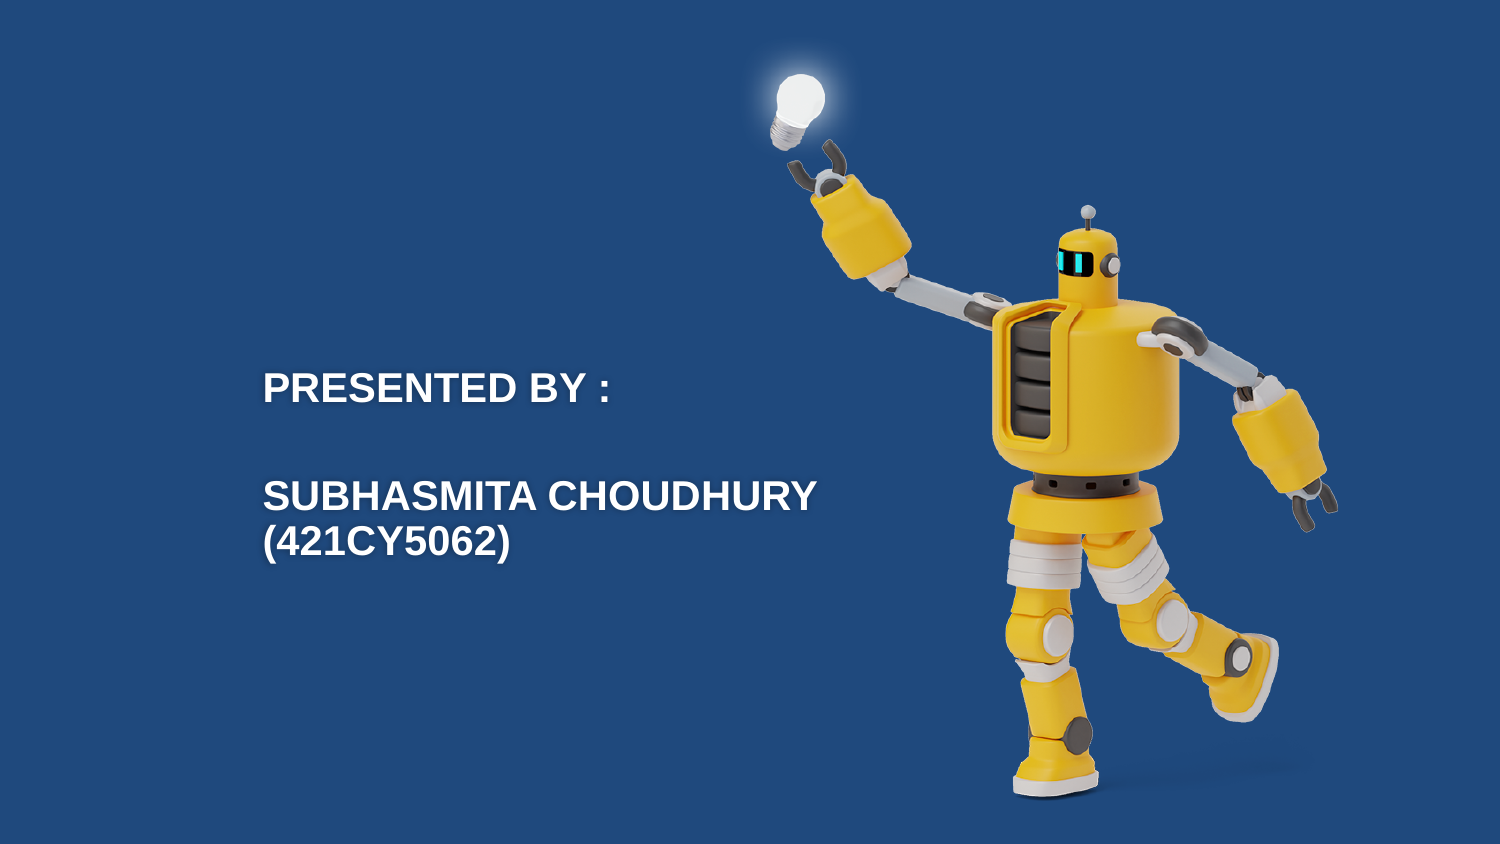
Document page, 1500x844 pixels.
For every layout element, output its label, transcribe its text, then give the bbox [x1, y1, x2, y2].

picture [737, 34, 1338, 801]
title PRESENTED BY : SUBHASMITA CHOUDHURY (421CY5062) [262, 121, 888, 810]
